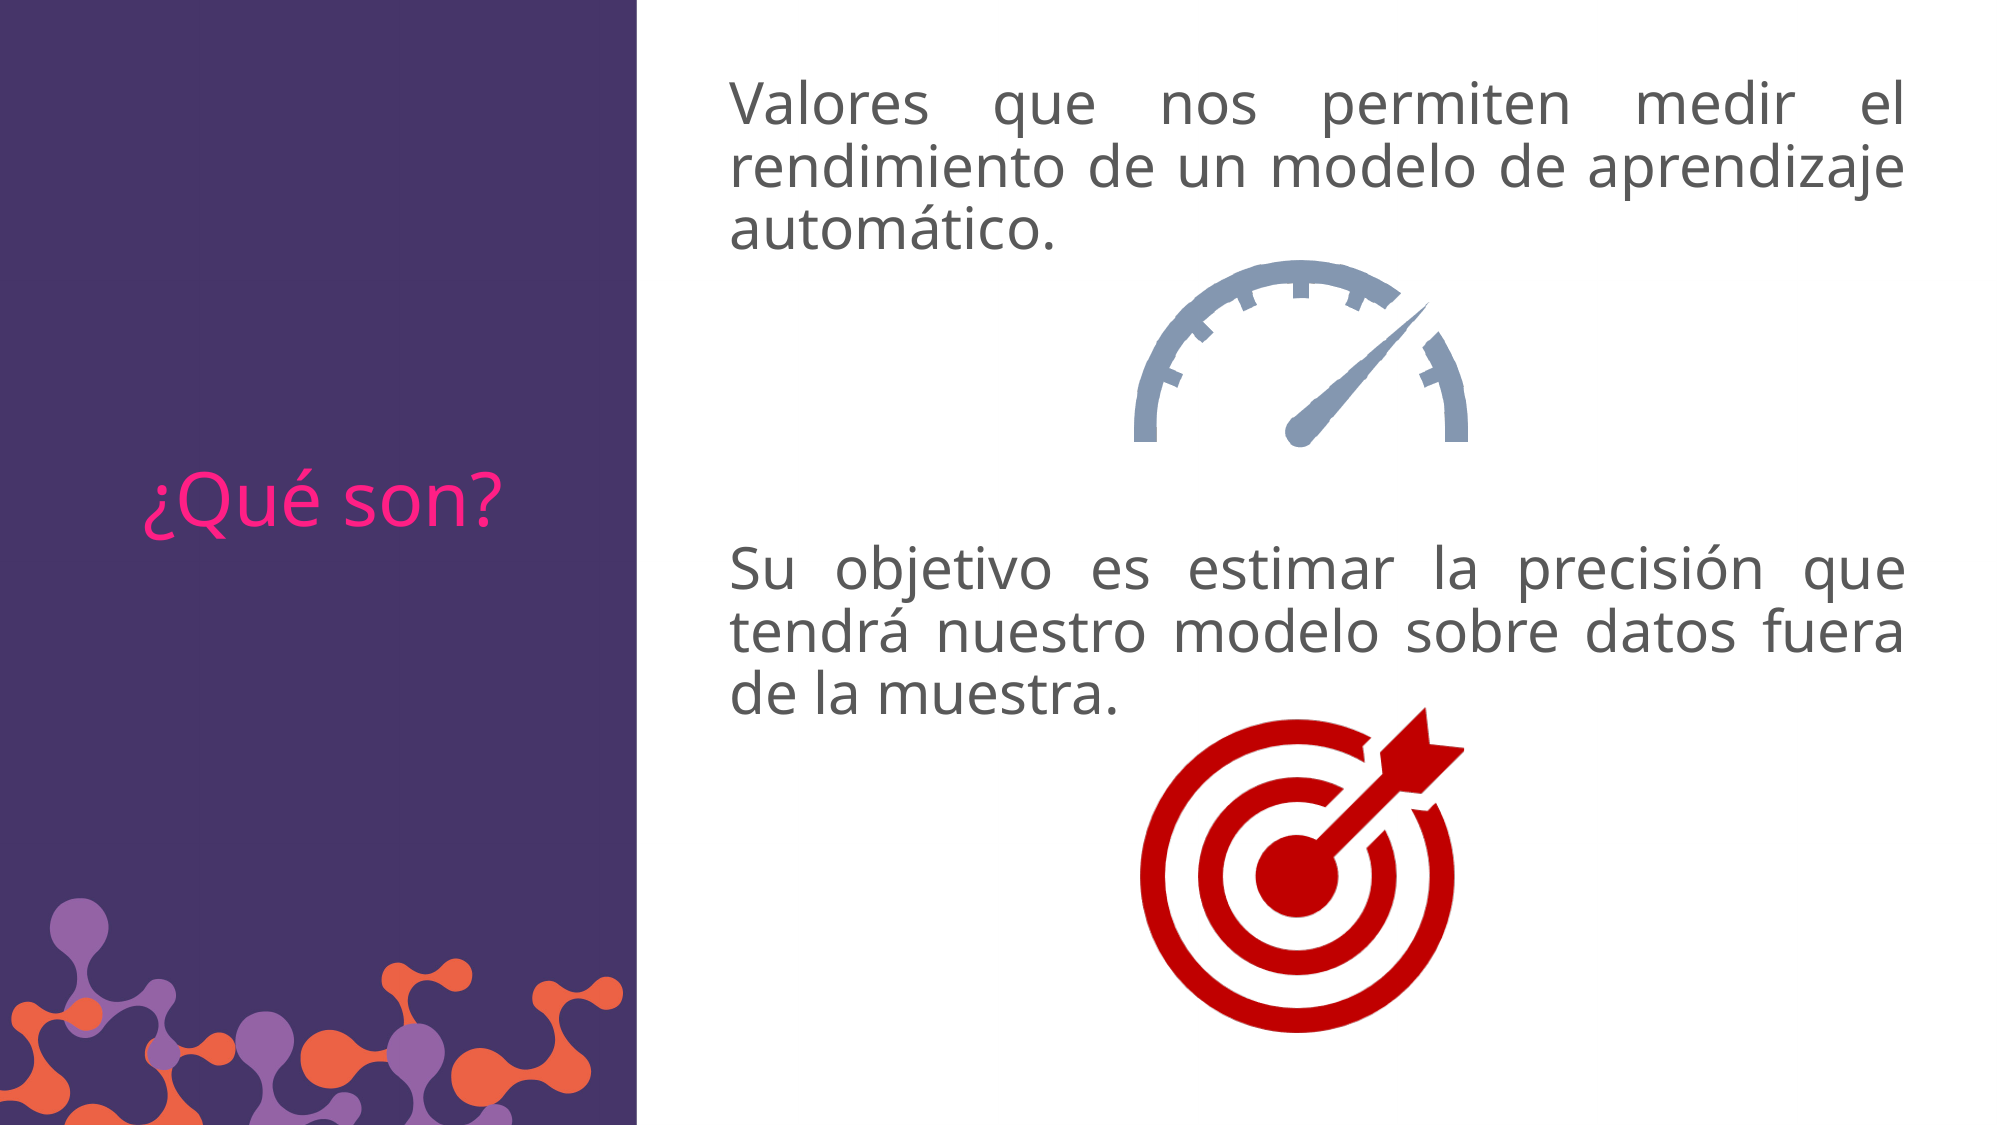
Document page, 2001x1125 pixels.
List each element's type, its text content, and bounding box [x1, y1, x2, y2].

picture [0, 0, 1997, 1125]
title ¿Qué son? [63, 267, 584, 736]
list Valores que nos permiten medir el rendimiento de un modelo de aprendizaje automático. Su objetivo es estimar la precisión que tendrá nuestro modelo sobre datos fuera de la muestra. [714, 66, 1922, 833]
